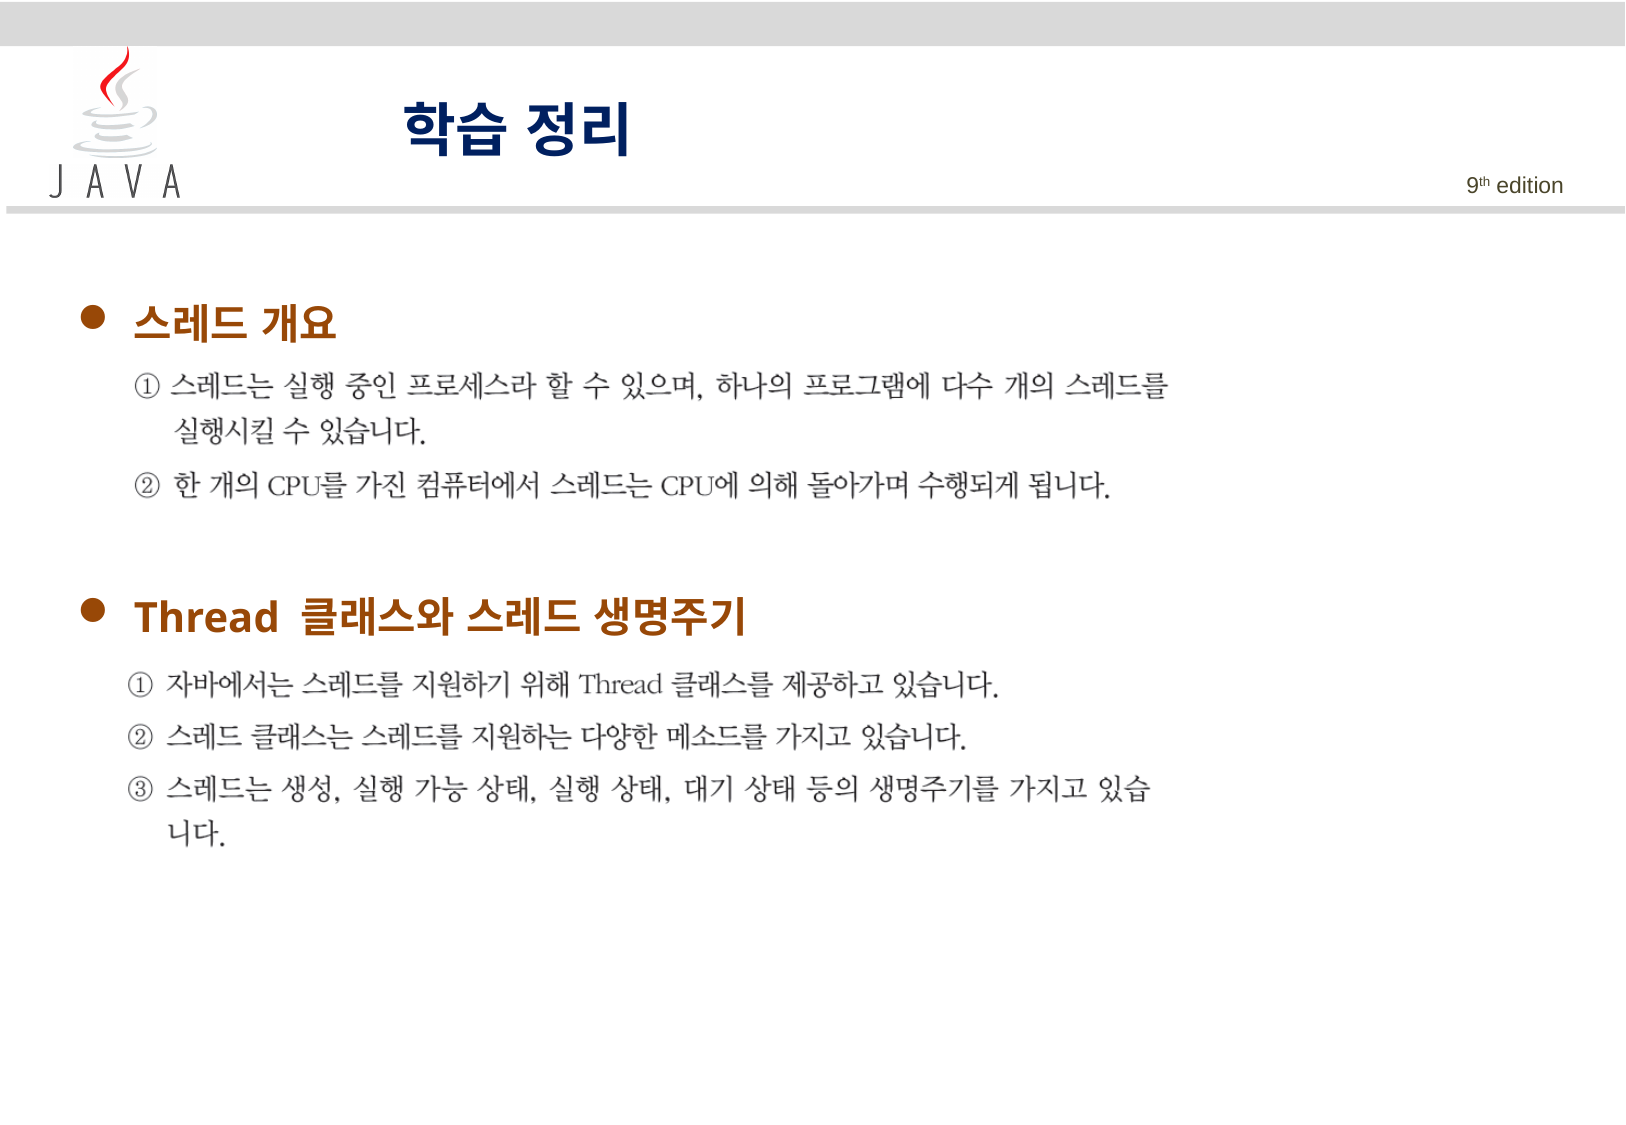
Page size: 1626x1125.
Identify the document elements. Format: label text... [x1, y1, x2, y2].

list 스레드 개요 Thread 클래스와 스레드 생명주기 [61, 273, 1577, 1055]
picture [49, 164, 180, 198]
list 학습 정리 [387, 78, 1545, 171]
picture [112, 664, 1192, 854]
picture [112, 355, 1207, 515]
picture [73, 46, 157, 158]
